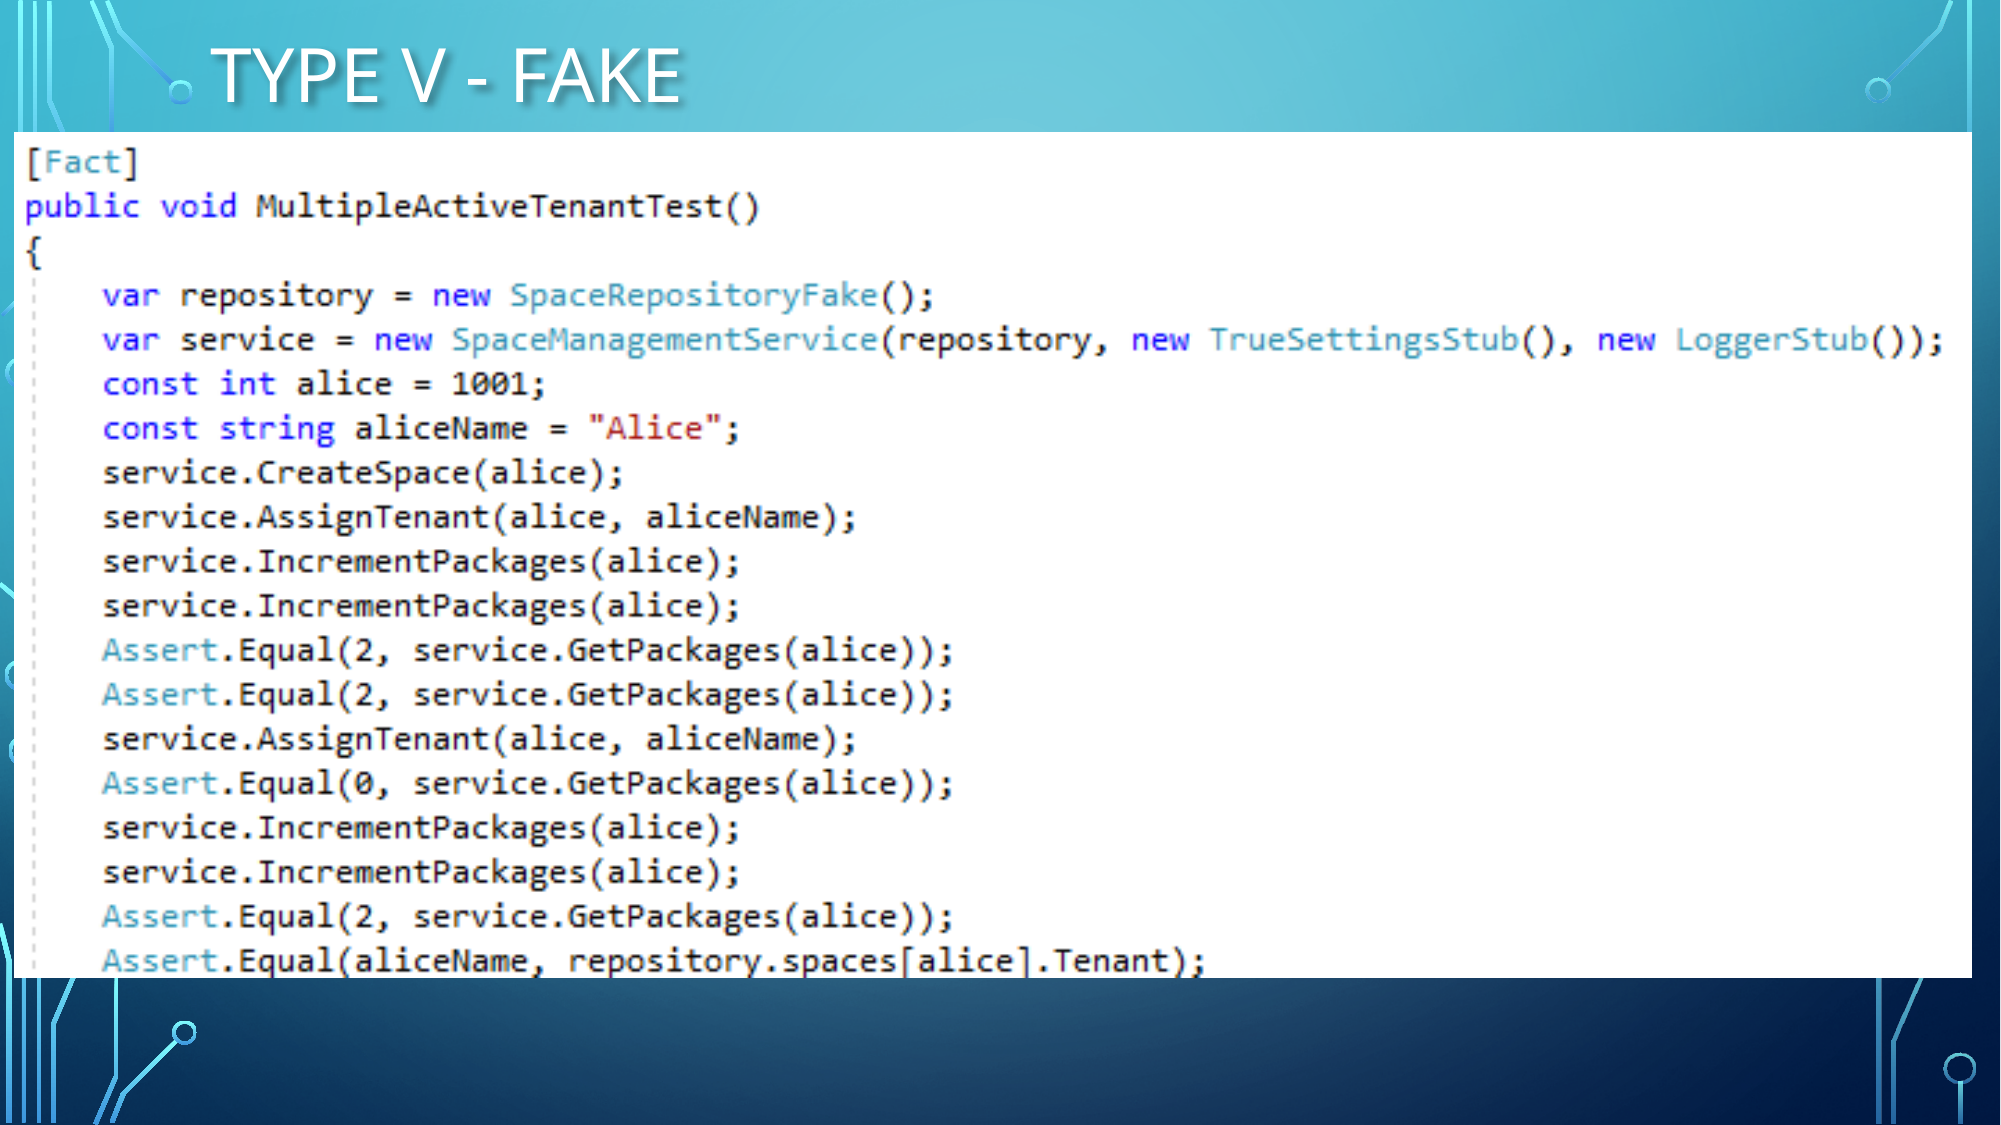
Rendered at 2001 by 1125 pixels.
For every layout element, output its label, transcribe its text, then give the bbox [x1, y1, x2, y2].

title Type V - Fake [195, 24, 1854, 132]
picture [14, 132, 1972, 979]
